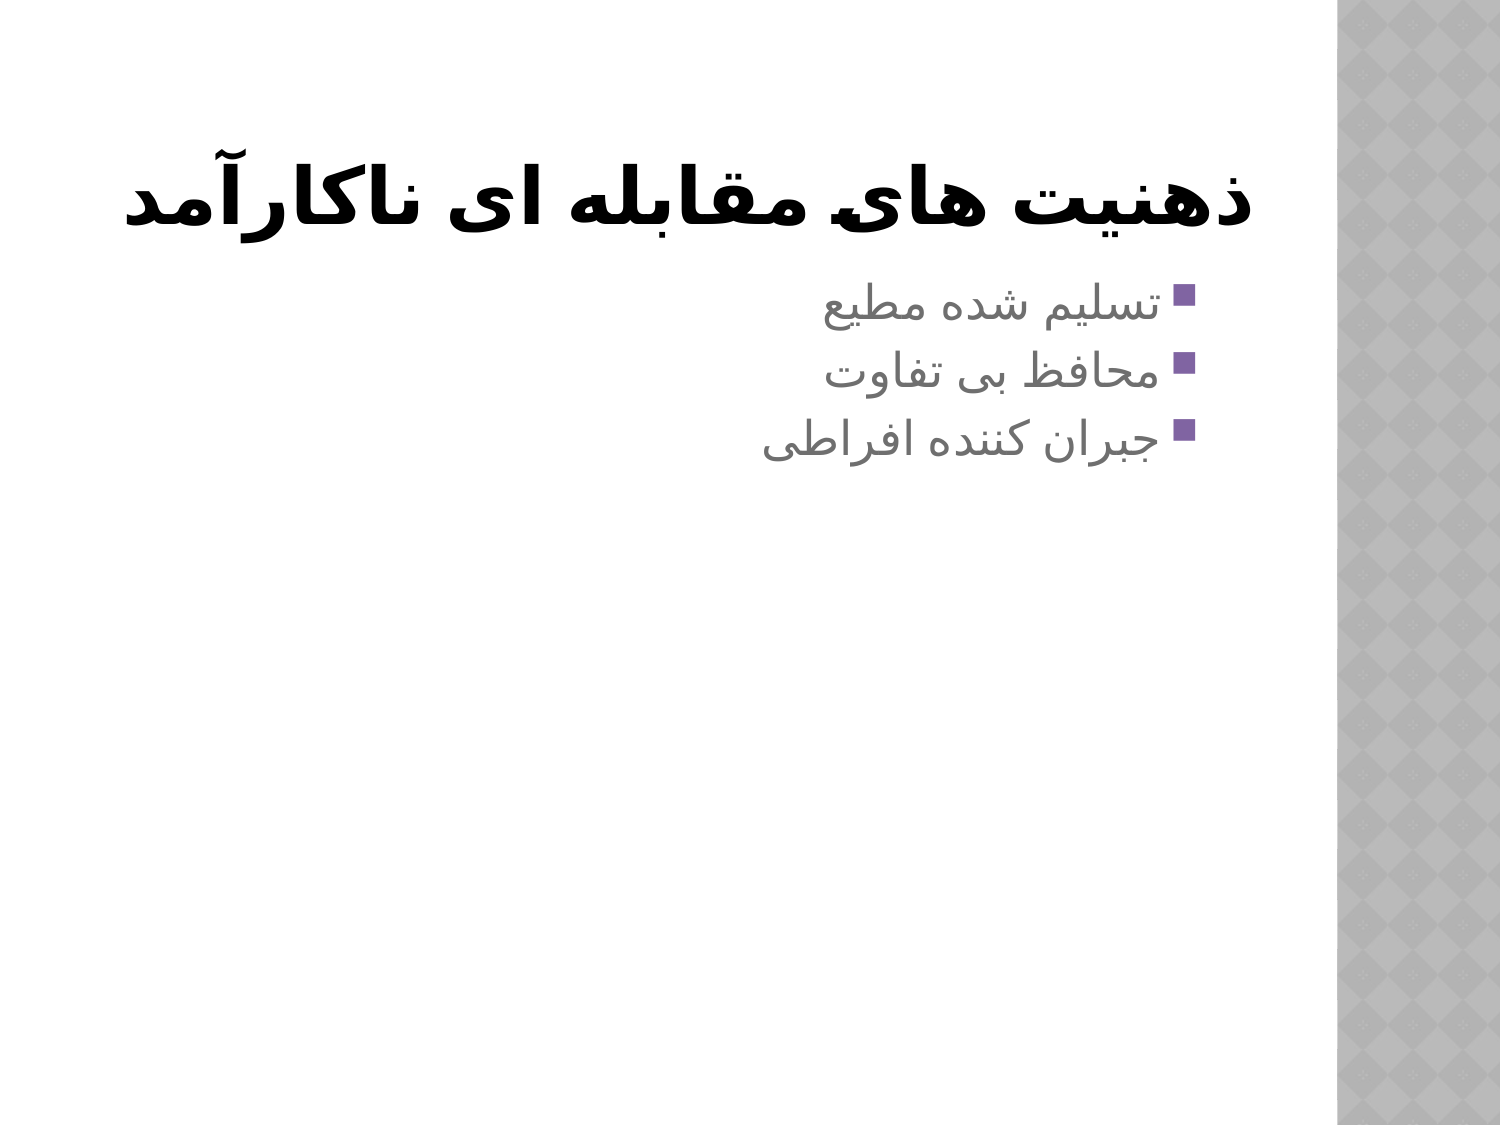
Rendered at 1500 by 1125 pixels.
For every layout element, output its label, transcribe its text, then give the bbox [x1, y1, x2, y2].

list تسلیم شده مطیع محافظ بی تفاوت جبران کننده افراطی [75, 264, 1263, 1059]
title ذهنیت های مقابله ای ناکارآمد [75, 52, 1263, 240]
